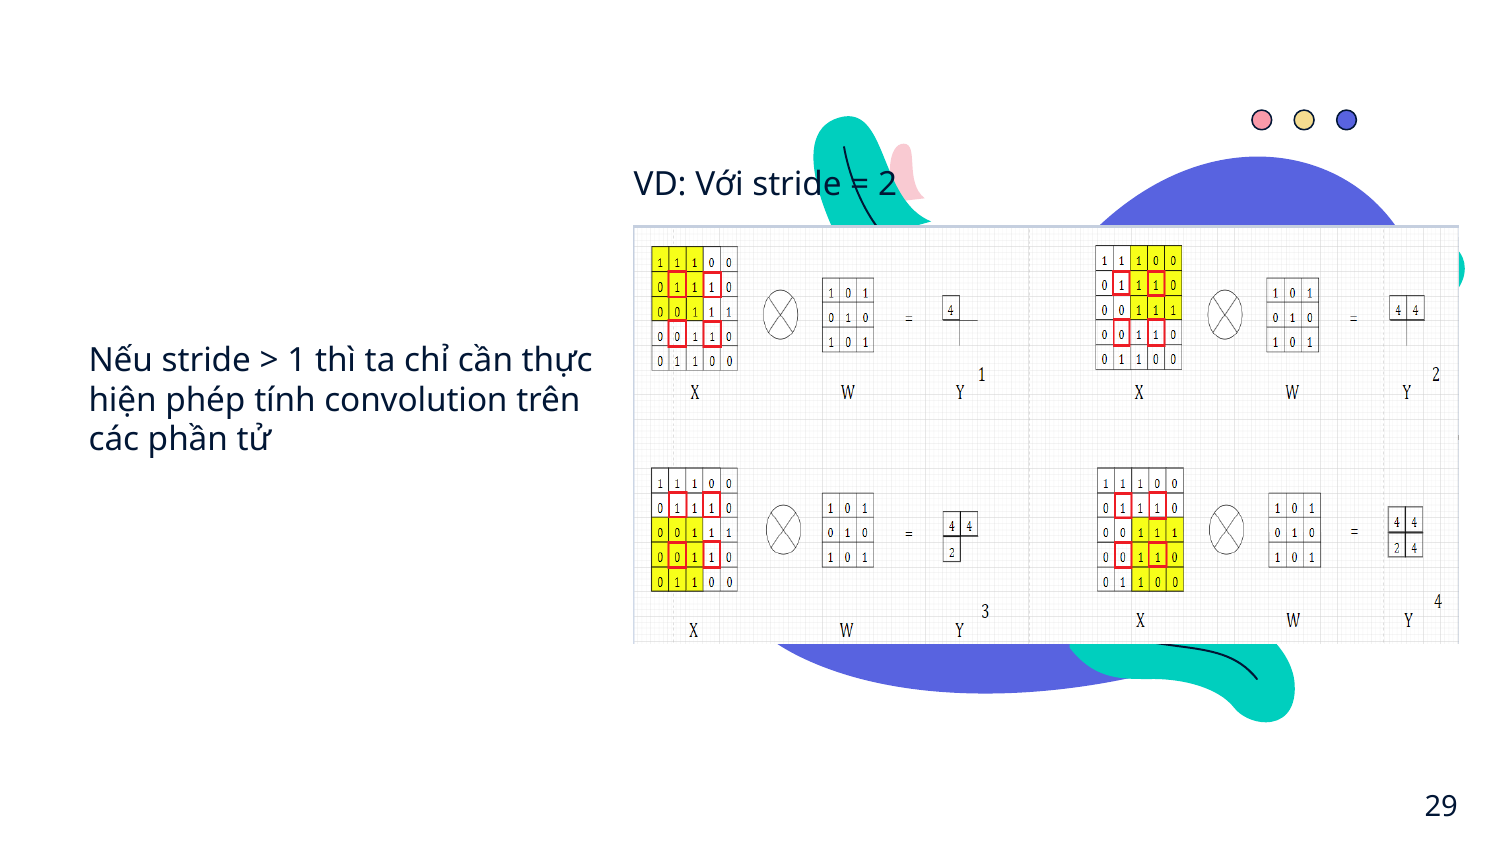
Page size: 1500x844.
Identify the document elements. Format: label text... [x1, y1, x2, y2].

picture [633, 224, 1459, 644]
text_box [1251, 109, 1357, 131]
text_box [779, 115, 1483, 723]
text_box 29 [1409, 780, 1477, 831]
text_box VD: Với stride = 2 [633, 162, 774, 224]
